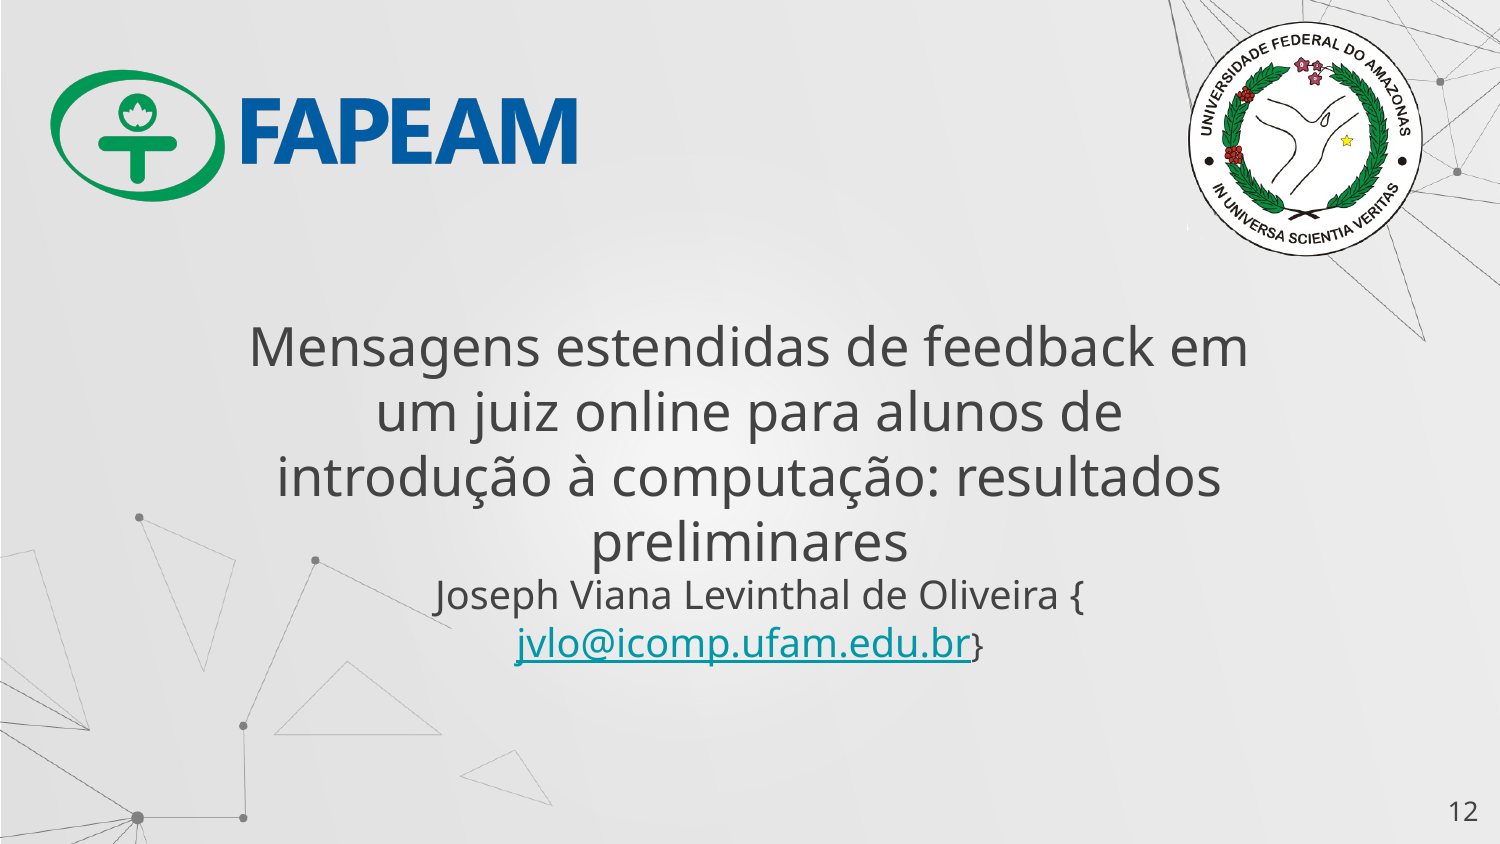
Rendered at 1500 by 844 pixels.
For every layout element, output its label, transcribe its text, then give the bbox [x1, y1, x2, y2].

text_box Joseph Viana Levinthal de Oliveira {jvlo@icomp.ufam.edu.br} [175, 555, 1324, 664]
slide_number ‹#› [1403, 779, 1494, 844]
picture [0, 0, 1500, 844]
text_box Mensagens estendidas de feedback em um juiz online para alunos de introdução à computação: resultados preliminares [217, 297, 1283, 537]
